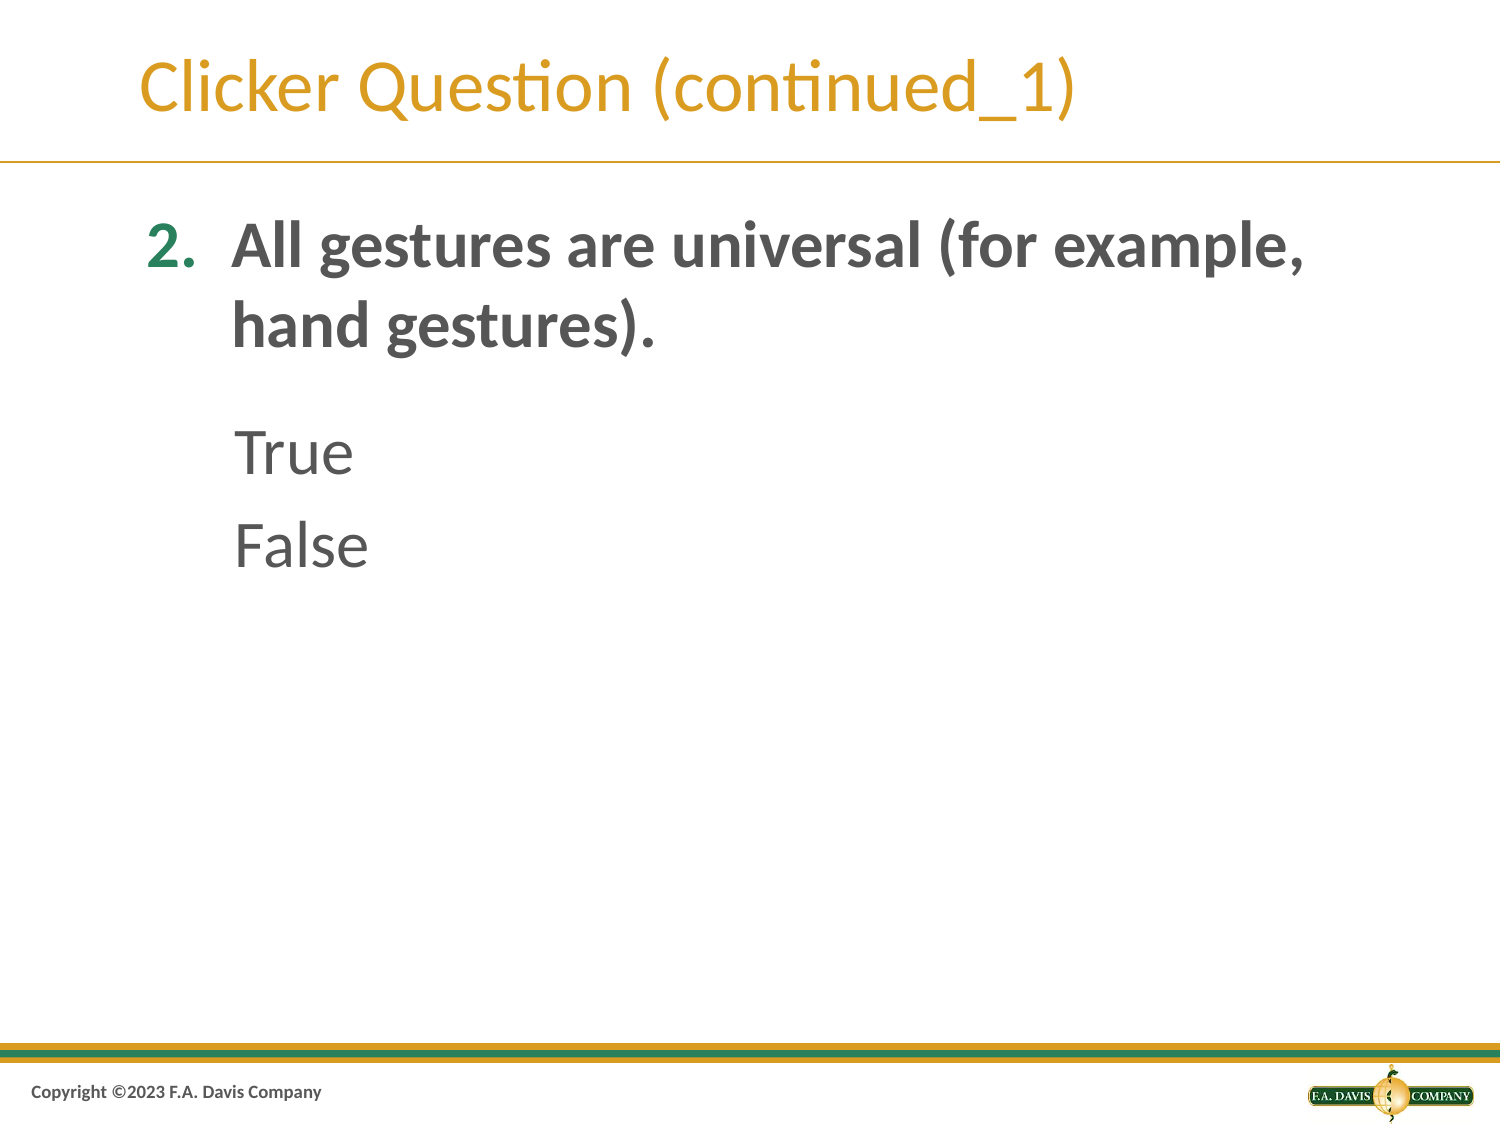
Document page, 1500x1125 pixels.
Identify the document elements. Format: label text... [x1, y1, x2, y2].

picture [1308, 1064, 1474, 1124]
title Clicker Question (continued_1) [124, 38, 1475, 136]
list All gestures are universal (for example, hand gestures). [75, 193, 1475, 363]
picture [0, 1058, 1500, 1063]
picture [0, 1043, 1500, 1050]
list True False [162, 399, 1475, 825]
